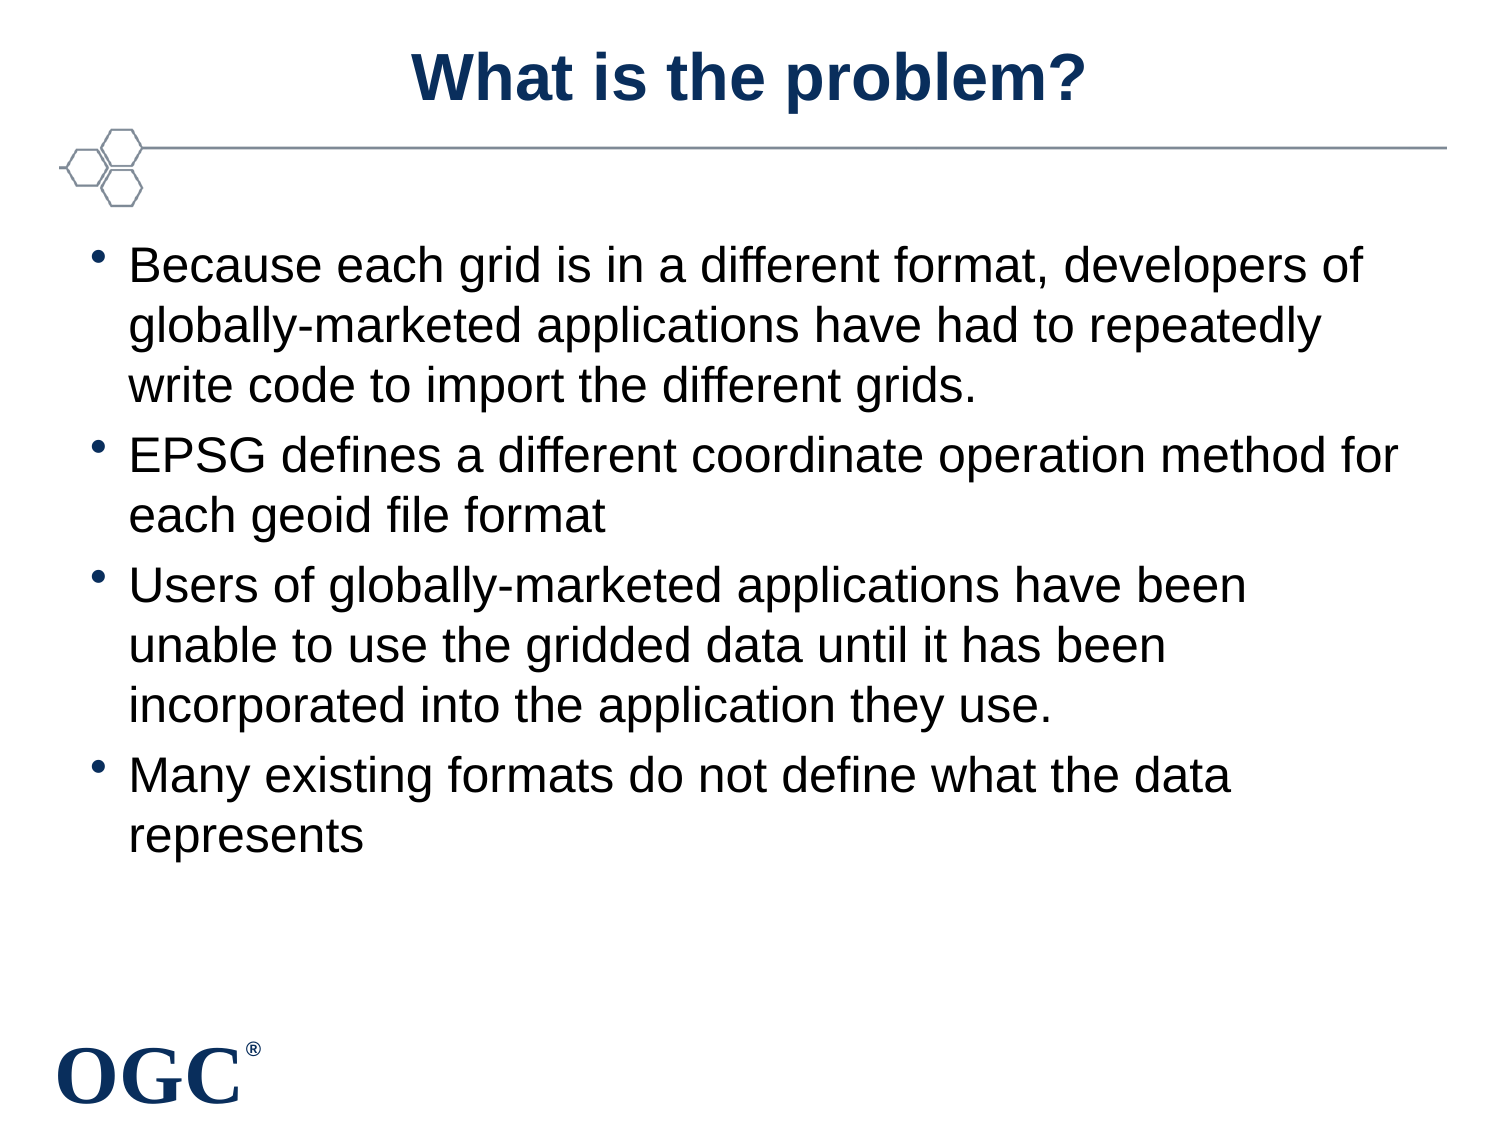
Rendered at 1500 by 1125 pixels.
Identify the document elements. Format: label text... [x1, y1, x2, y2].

picture [59, 136, 1447, 208]
list Because each grid is in a different format, developers of globally-marketed applications have had to repeatedly write code to import the different grids. EPSG defines a different coordinate operation method for each geoid file format Users of globally-marketed applications have been unable to use the gridded data until it has been incorporated into the application they use. Many existing formats do not define what the data represents [75, 224, 1425, 988]
title What is the problem? [37, 22, 1463, 136]
